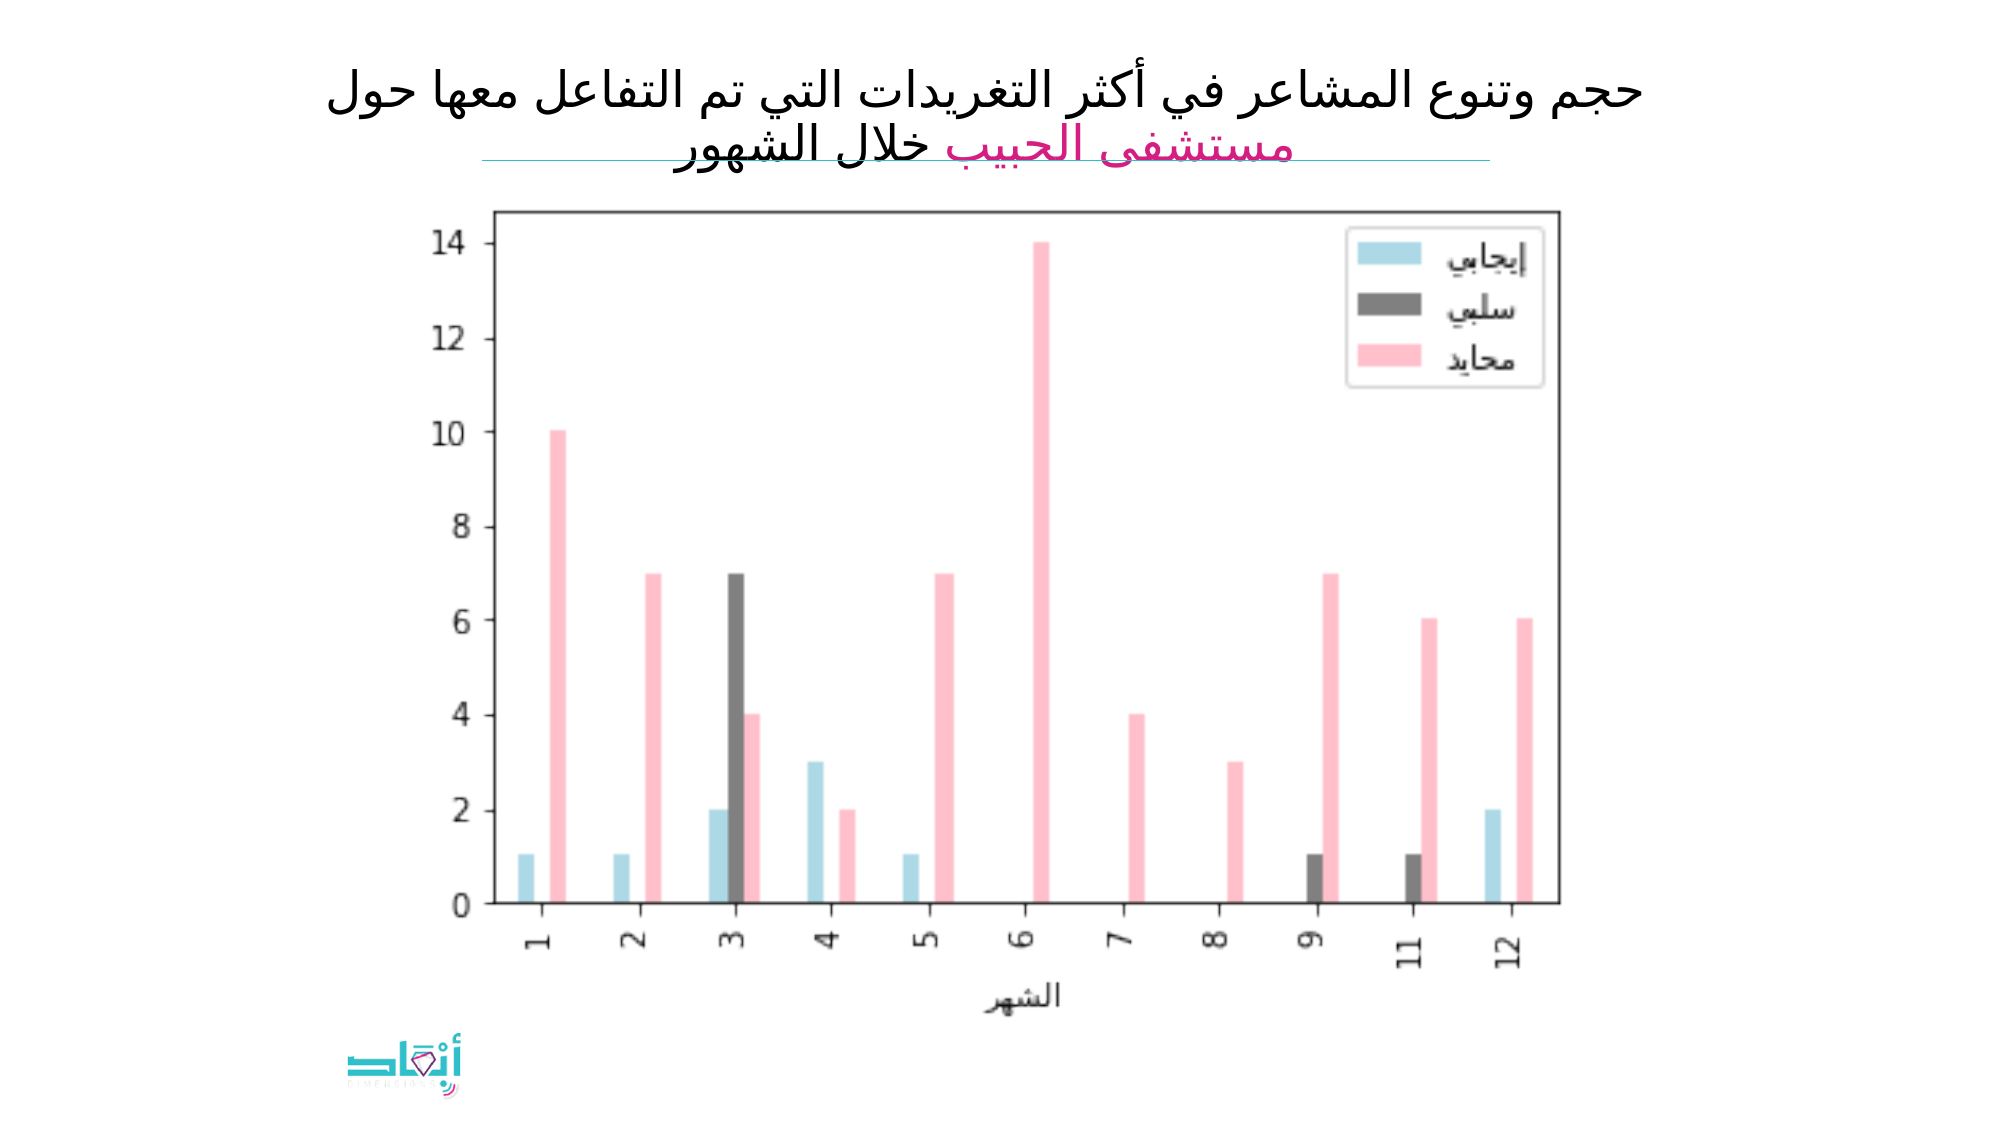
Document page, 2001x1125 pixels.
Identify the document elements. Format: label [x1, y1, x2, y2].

text_box [215, 0, 1757, 1125]
